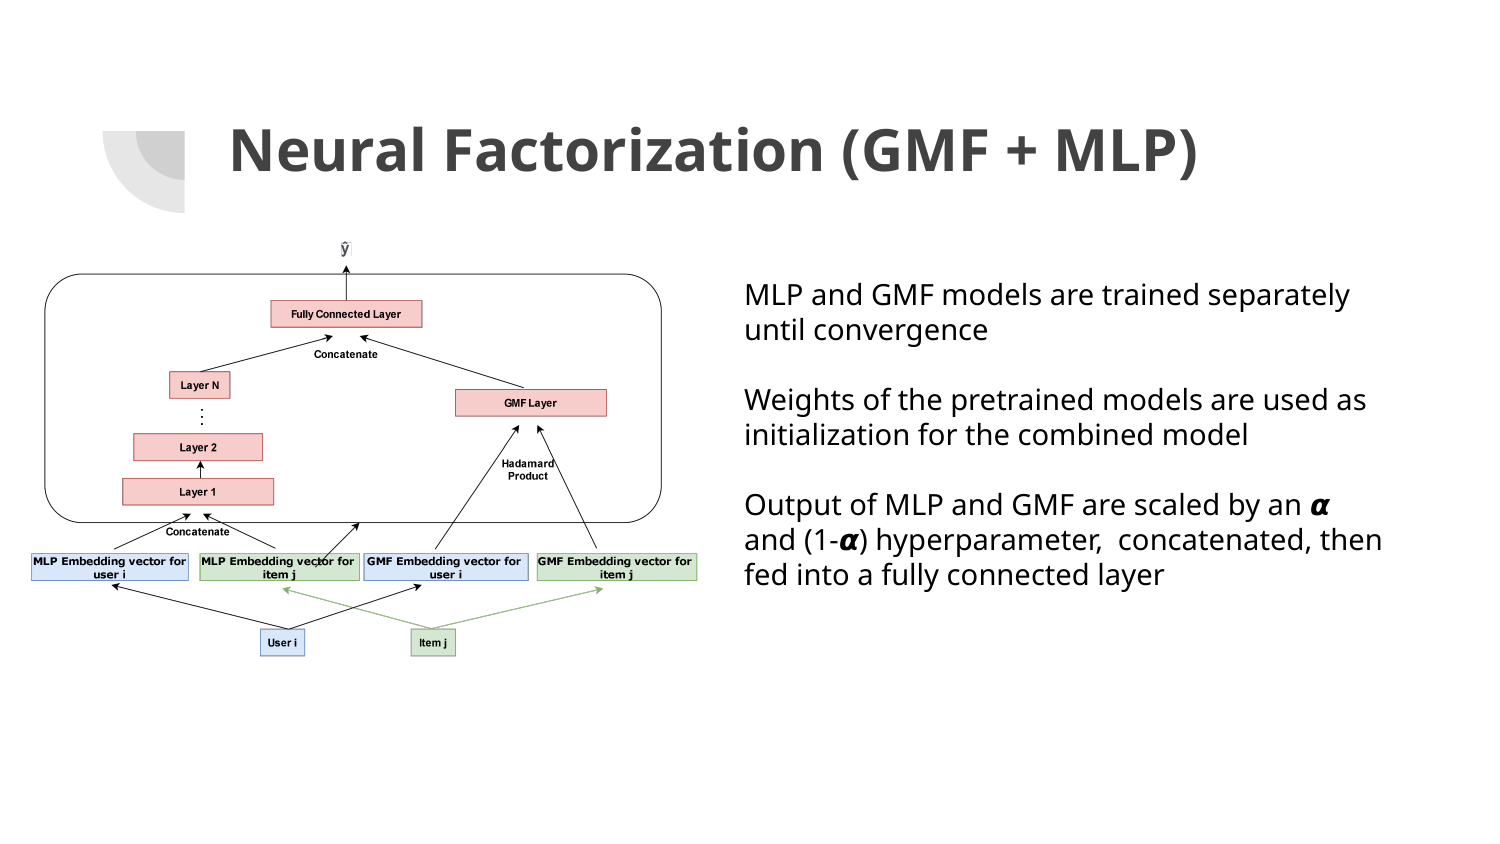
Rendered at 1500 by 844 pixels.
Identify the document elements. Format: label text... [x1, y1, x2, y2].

text_box MLP and GMF models are trained separately until convergence Weights of the pretrained models are used as initialization for the combined model Output of MLP and GMF are scaled by an 𝞪 and (1-𝞪) hyperparameter, concatenated, then fed into a fully connected layer [729, 261, 1399, 781]
picture [22, 229, 706, 665]
title Neural Factorization (GMF + MLP) [213, 98, 1368, 263]
